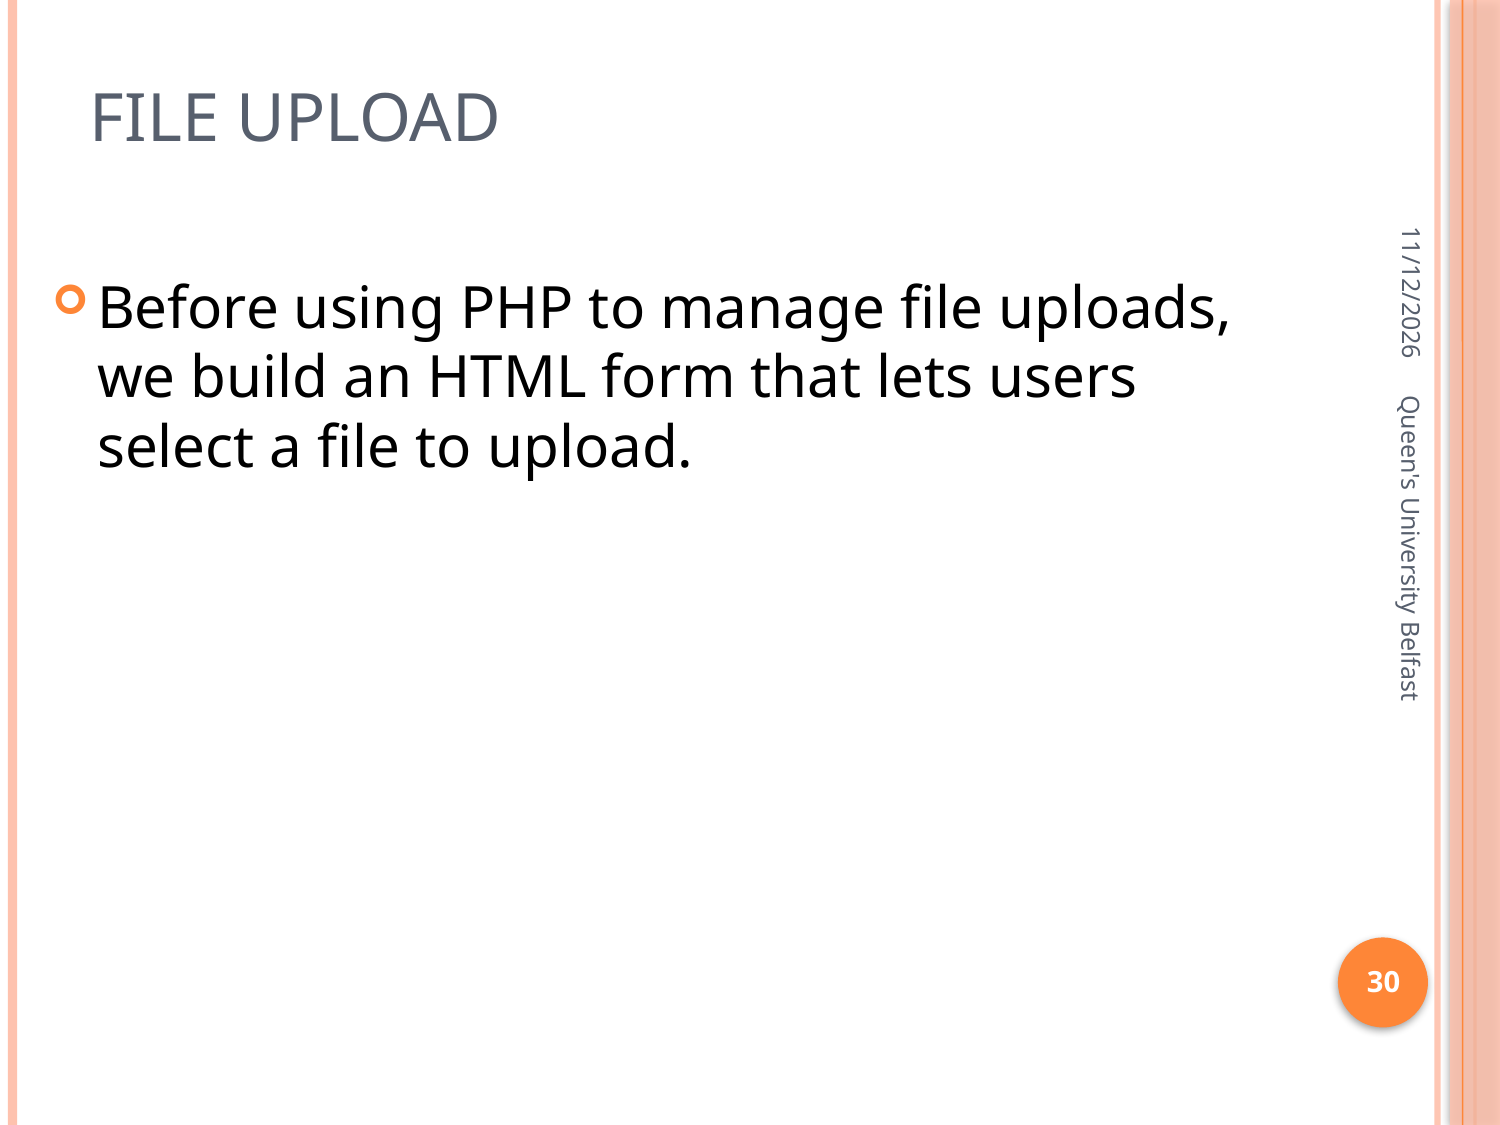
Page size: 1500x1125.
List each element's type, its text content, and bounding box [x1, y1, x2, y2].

list Before using PHP to manage file uploads, we build an HTML form that lets users select a file to upload. [37, 262, 1325, 1050]
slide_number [1378, 43, 1442, 374]
title File upload [75, 45, 1300, 163]
slide_number 30 [1333, 940, 1434, 1027]
footer Queen's University Belfast [1379, 380, 1440, 906]
